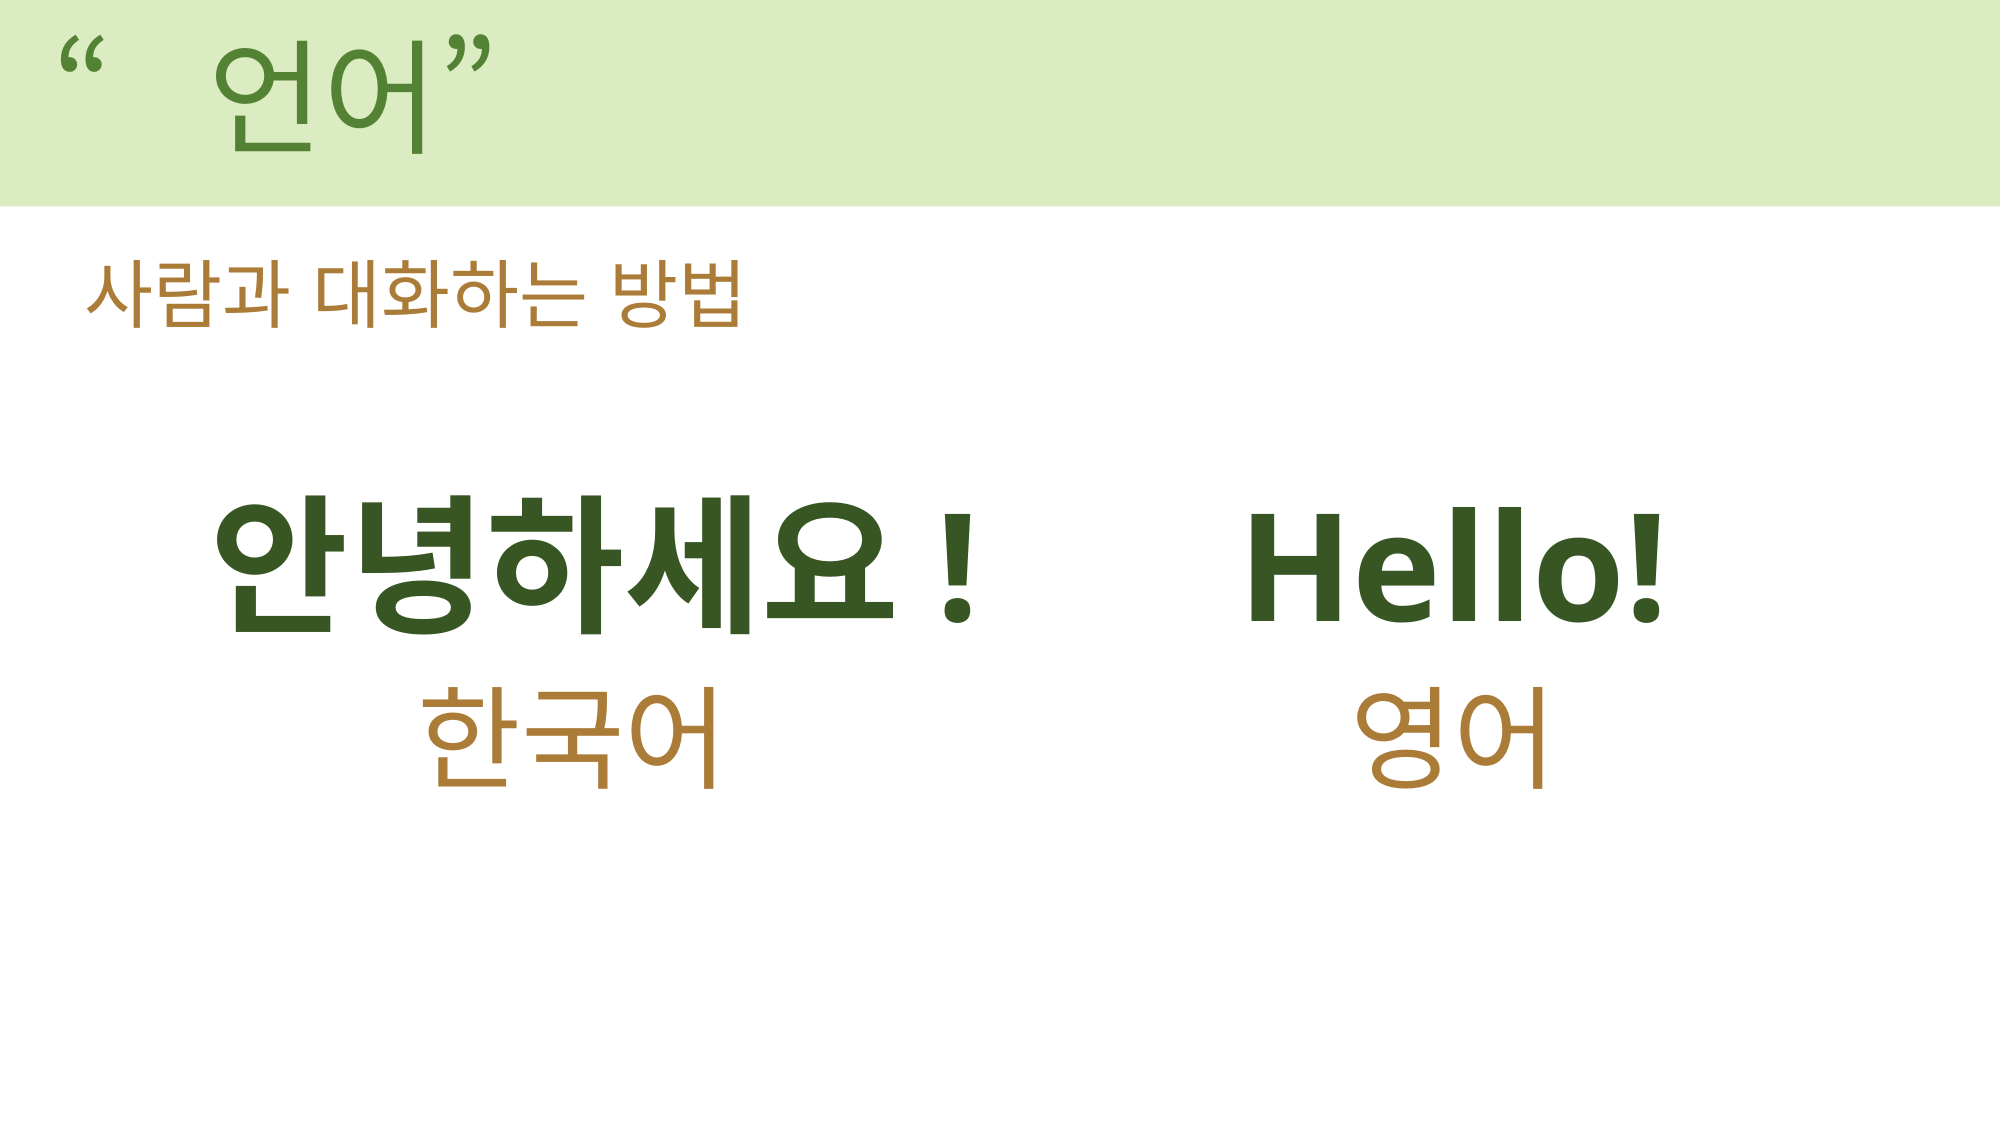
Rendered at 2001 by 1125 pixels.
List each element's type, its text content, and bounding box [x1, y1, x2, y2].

text_box 영어 [1097, 660, 1810, 811]
text_box 한국어 [217, 660, 929, 811]
text_box 안녕하세요! [195, 463, 951, 659]
text_box “언어” [38, 12, 1861, 178]
text_box 사람과 대화하는 방법 [70, 240, 1275, 346]
text_box Hello! [1075, 463, 1831, 659]
text_box [0, 0, 2000, 207]
